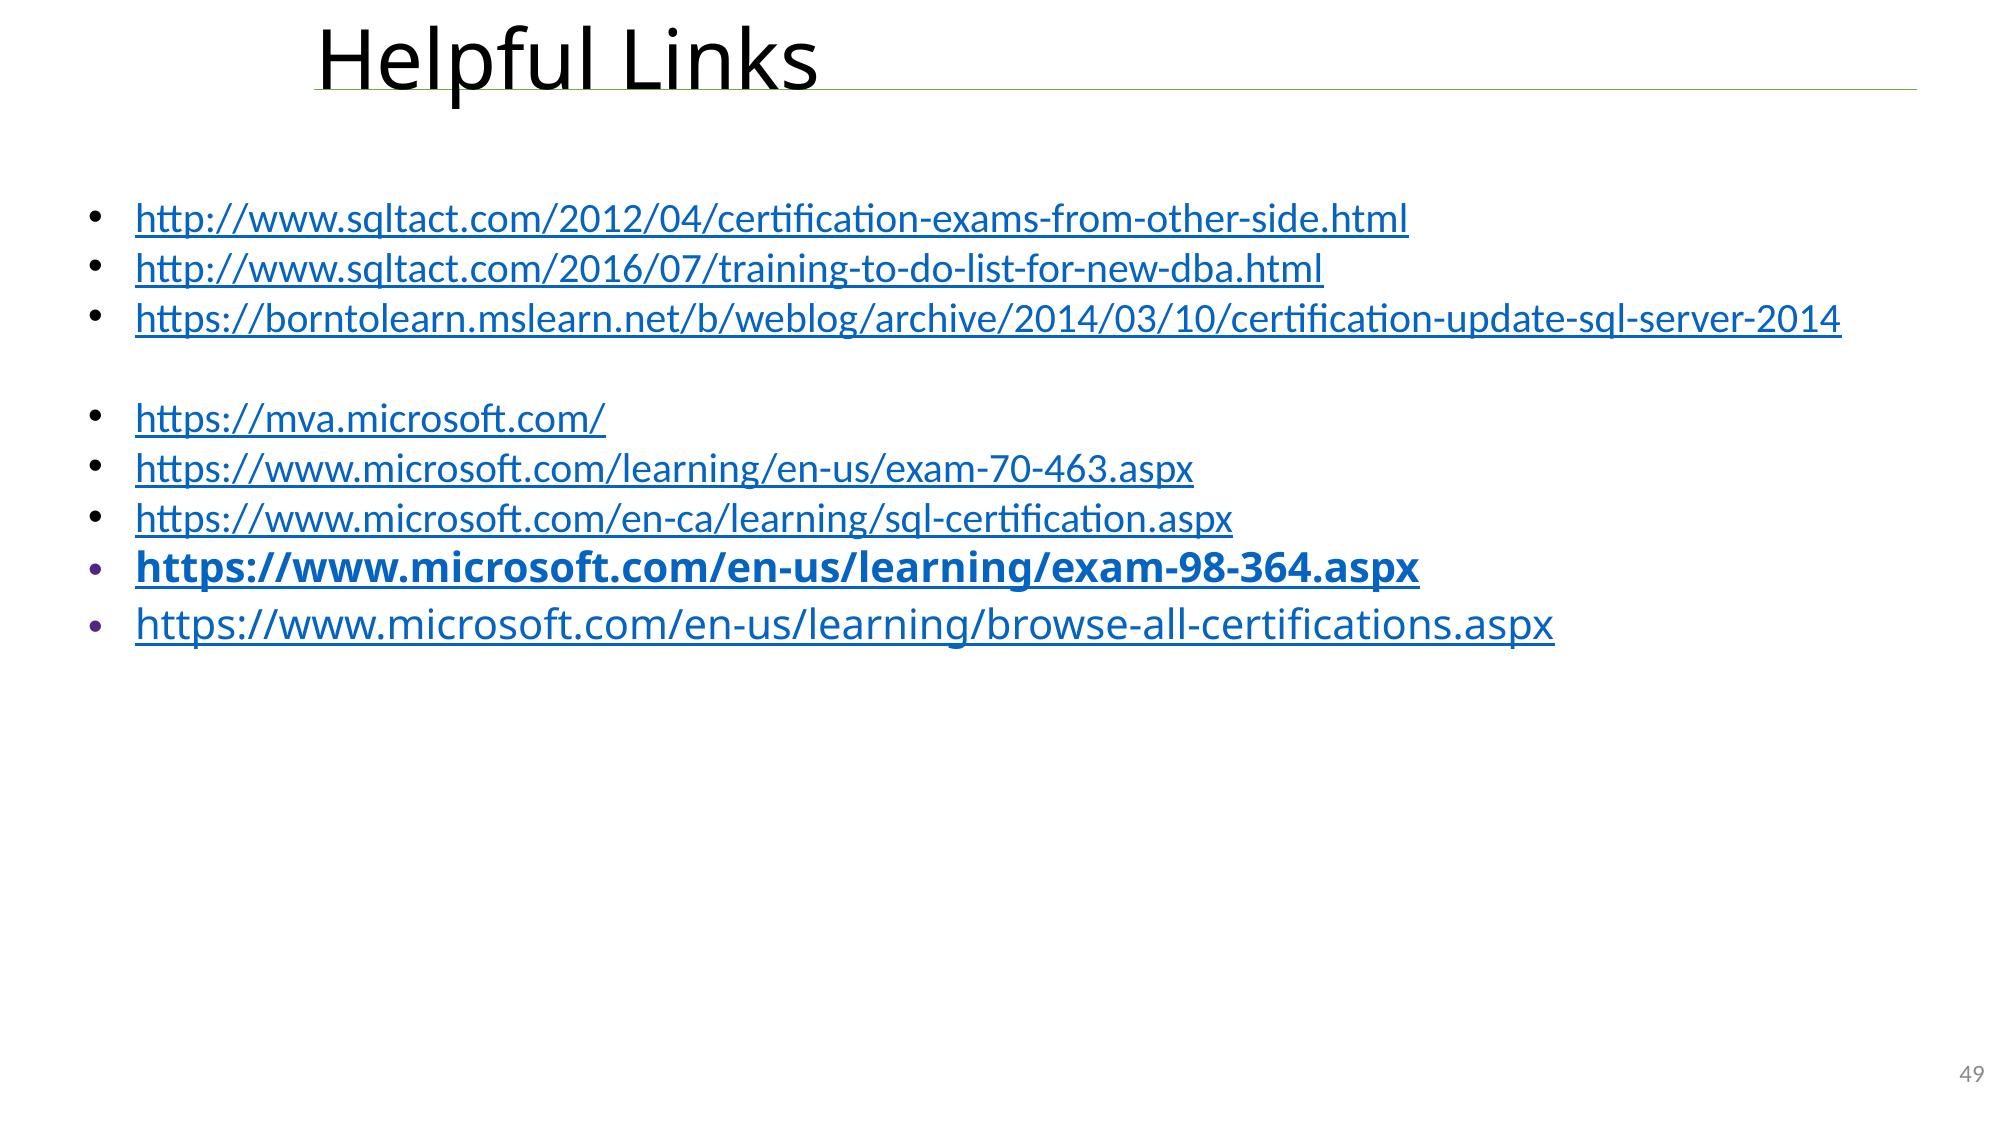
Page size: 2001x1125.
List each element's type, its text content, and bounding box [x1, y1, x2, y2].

title Helpful Links [300, 0, 1917, 125]
slide_number 49 [1533, 1042, 2000, 1103]
text_box http://www.sqltact.com/2012/04/certification-exams-from-other-side.html http://www.sqltact.com/2016/07/training-to-do-list-for-new-dba.html https://borntolearn.mslearn.net/b/weblog/archive/2014/03/10/certification-update-sql-server-2014 https://mva.microsoft.com/ https://www.microsoft.com/learning/en-us/exam-70-463.aspx https://www.microsoft.com/en-ca/learning/sql-certification.aspx https://www.microsoft.com/en-us/learning/exam-98-364.aspx https://www.microsoft.com/en-us/learning/browse-all-certifications.aspx [73, 183, 1874, 785]
